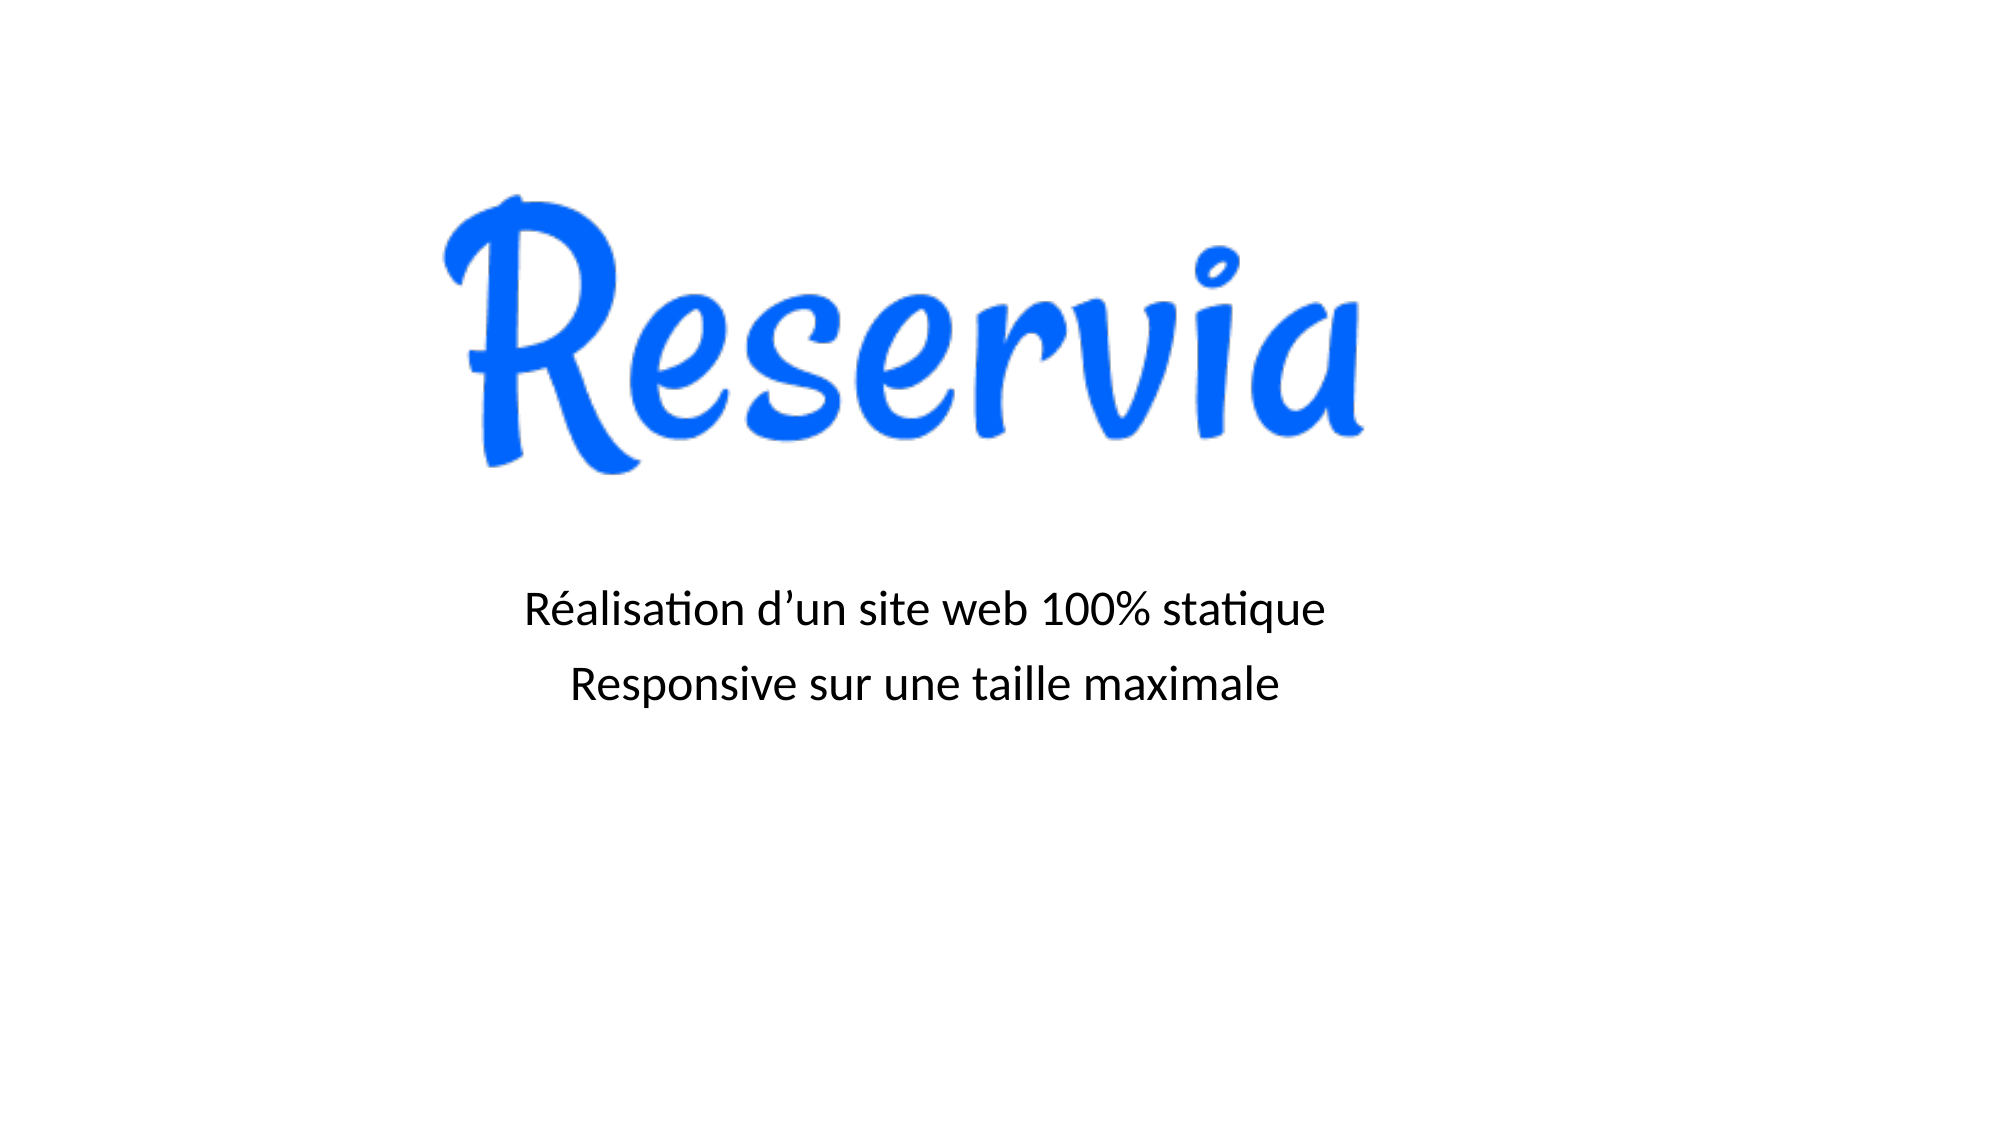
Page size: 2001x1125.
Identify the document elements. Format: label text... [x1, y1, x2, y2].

subtitle Réalisation d’un site web 100% statique Responsive sur une taille maximale [154, 575, 1696, 756]
picture [436, 115, 1374, 553]
